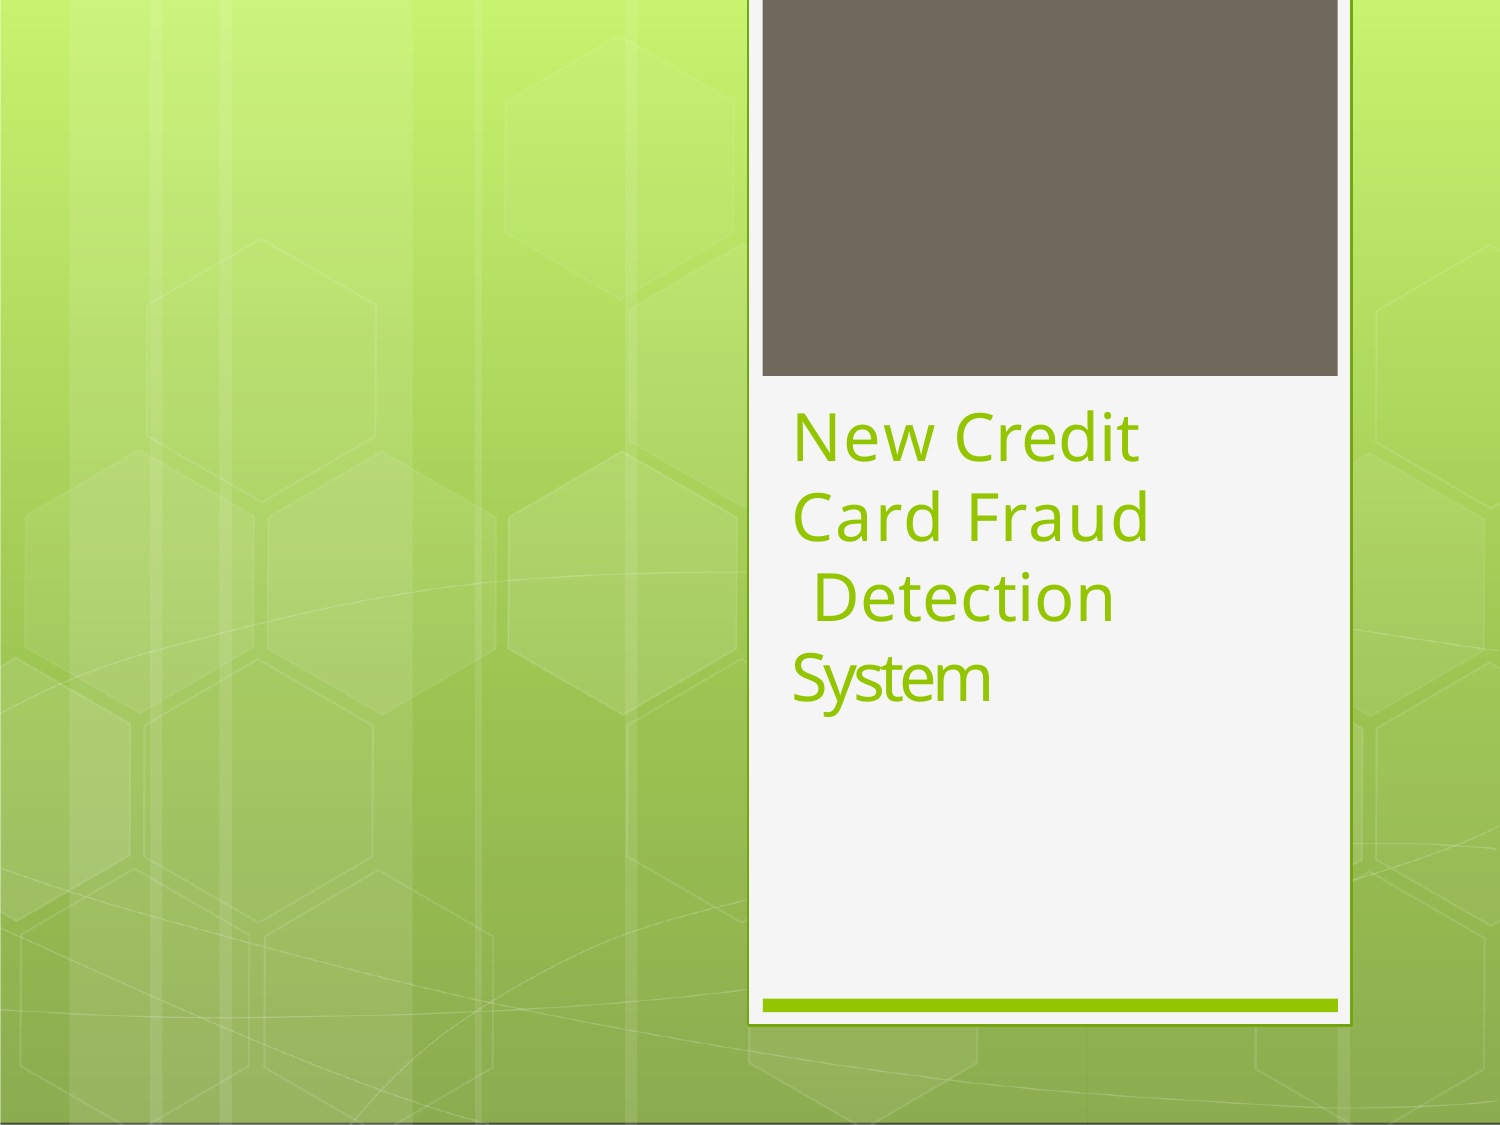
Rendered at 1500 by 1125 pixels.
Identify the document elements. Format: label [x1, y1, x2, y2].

text_box [0, 0, 1500, 1125]
